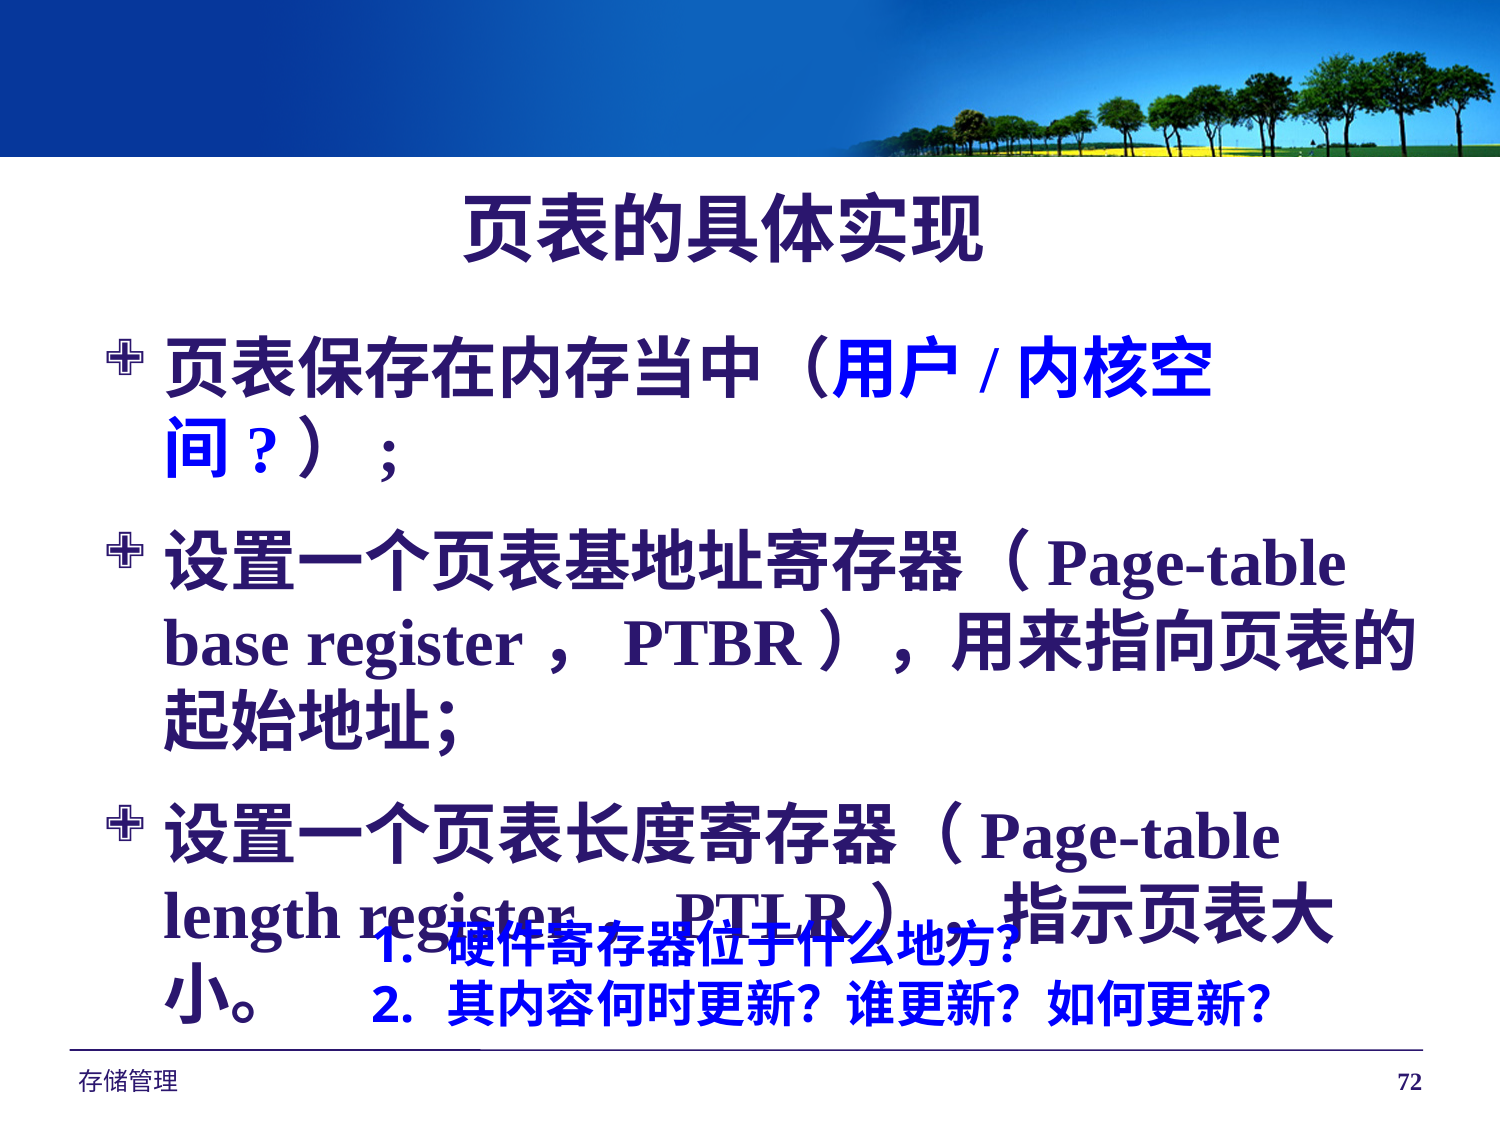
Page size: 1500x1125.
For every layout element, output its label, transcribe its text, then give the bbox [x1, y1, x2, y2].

slide_number 存储管理 [63, 1057, 414, 1095]
footer 72 [962, 1057, 1438, 1095]
picture [0, 0, 1500, 157]
text_box 硬件寄存器位于什么地方？ 其内容何时更新？谁更新？如何更新？ [356, 904, 1400, 1040]
text_box 页表保存在内存当中（用户/内核空间?）; 设置一个页表基地址寄存器（Page-table base register，PTBR），用来指向页表的起始地址； 设置一个页表长度寄存器（Page-table length register，PTLR），指示页表大小。 [87, 318, 1441, 1040]
text_box 页表的具体实现 [446, 173, 1003, 279]
